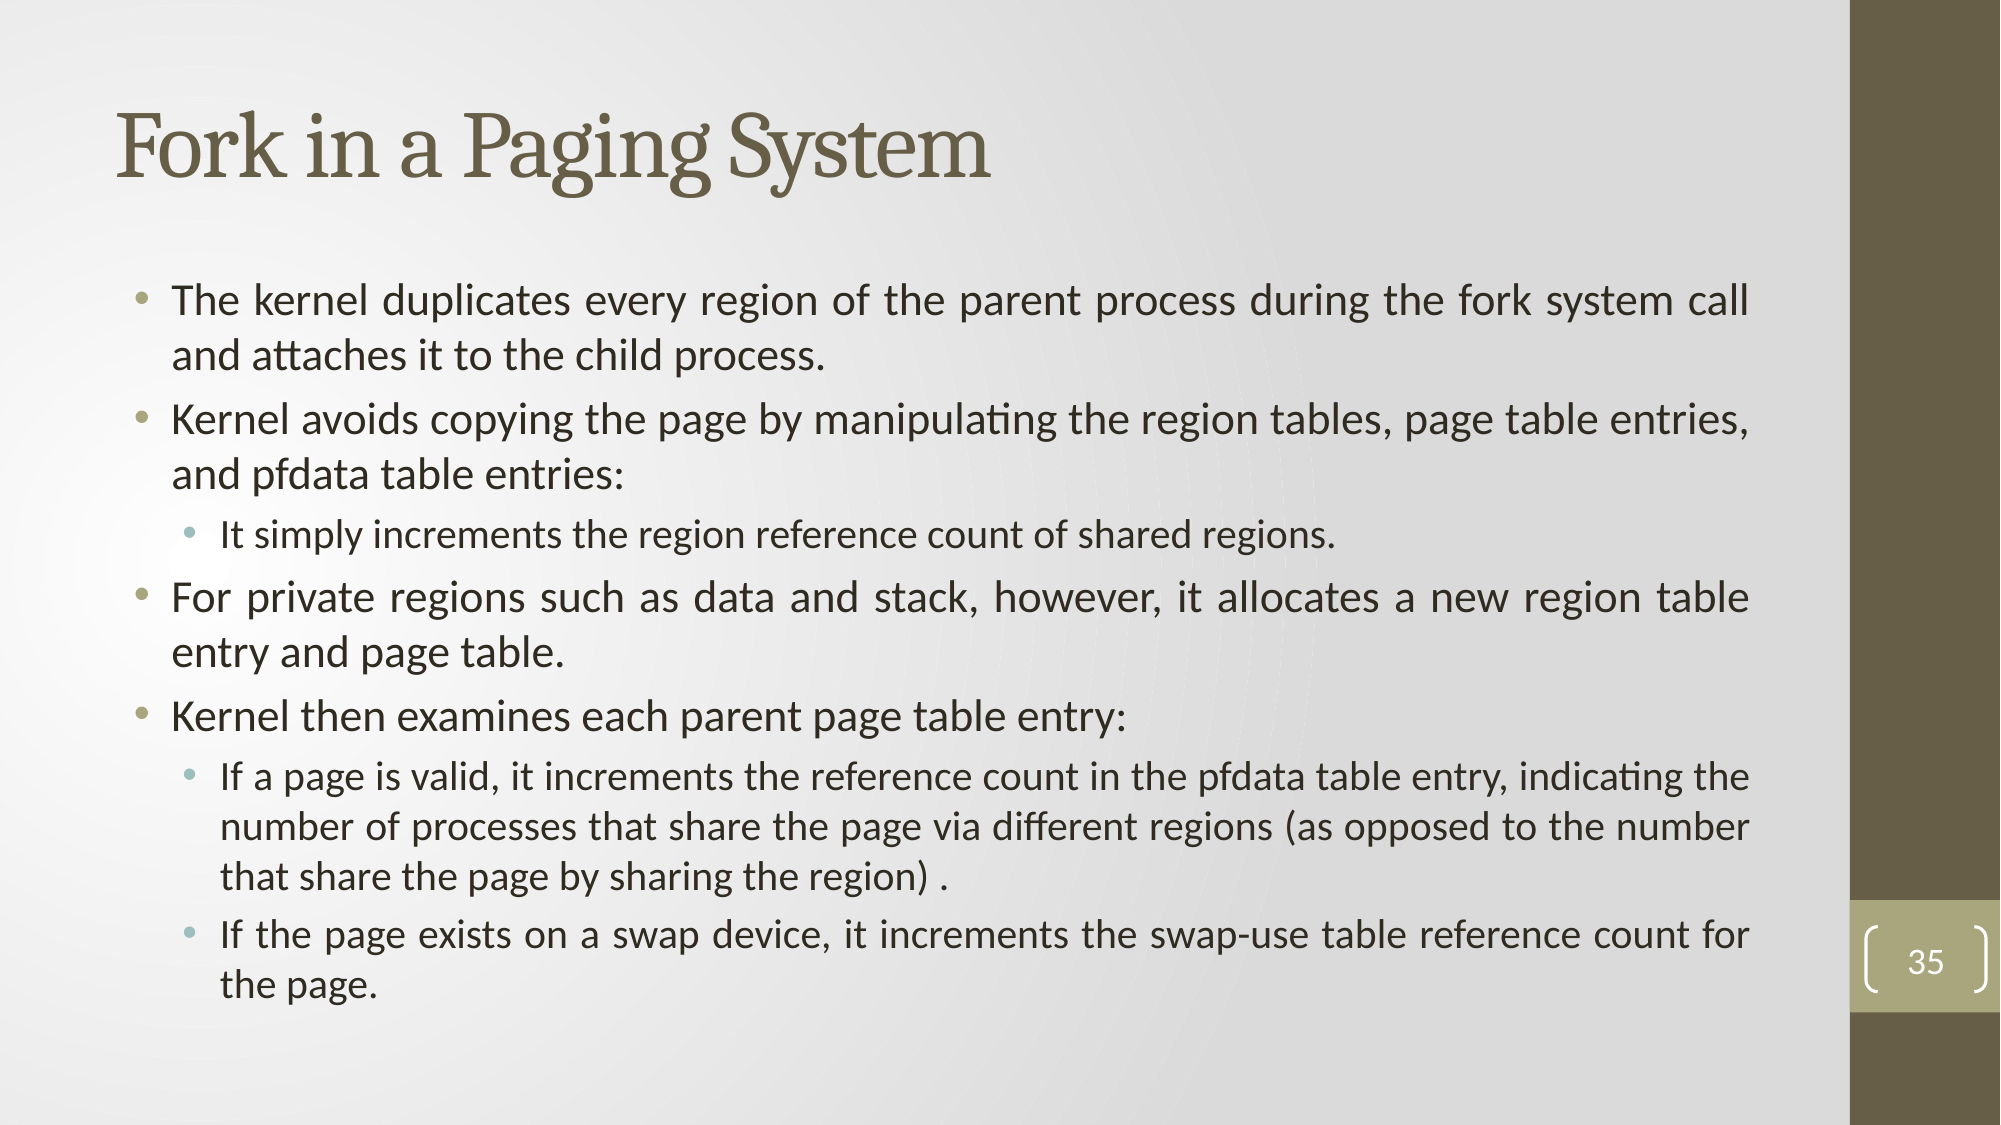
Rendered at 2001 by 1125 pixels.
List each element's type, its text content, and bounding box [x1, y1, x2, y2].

list The kernel duplicates every region of the parent process during the fork system call and attaches it to the child process. Kernel avoids copying the page by manipulating the region tables, page table entries, and pfdata table entries: It simply increments the region reference count of shared regions. For private regions such as data and stack, however, it allocates a new region table entry and page table. Kernel then examines each parent page table entry: If a page is valid, it increments the reference count in the pfdata table entry, indicating the number of processes that share the page via different regions (as opposed to the number that share the page by sharing the region) . If the page exists on a swap device, it increments the swap-use table reference count for the page. [99, 262, 1767, 1050]
slide_number 35 [1864, 925, 1988, 994]
title Fork in a Paging System [99, 45, 1767, 233]
